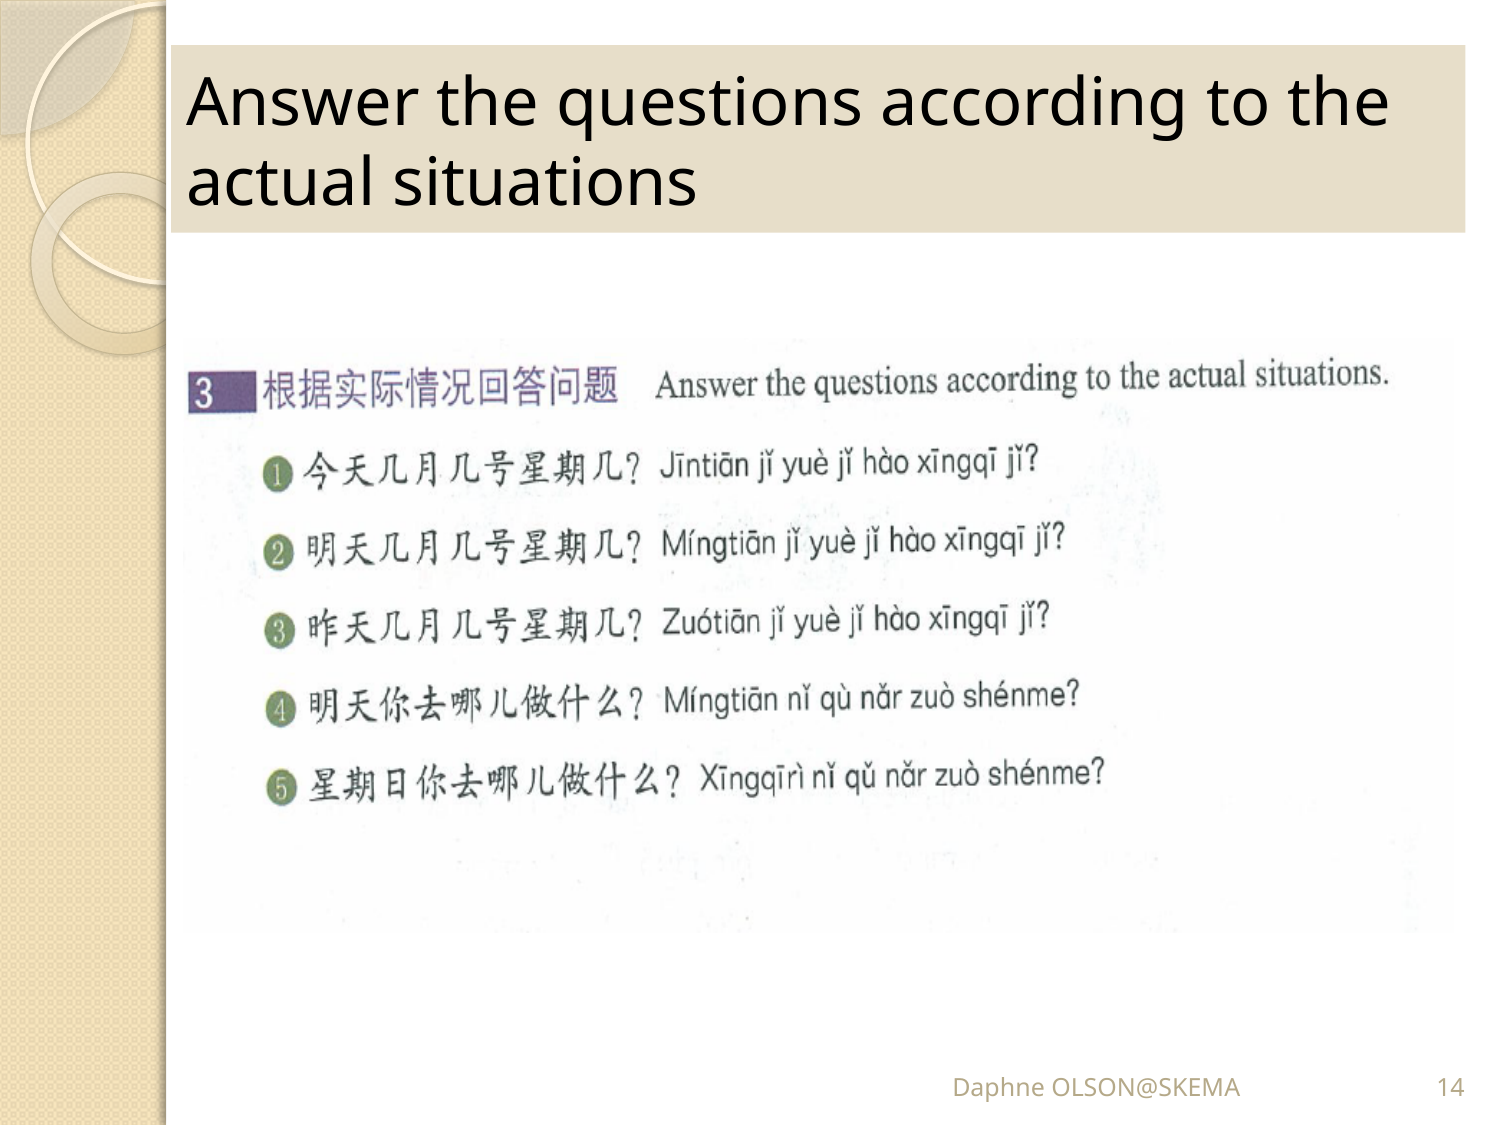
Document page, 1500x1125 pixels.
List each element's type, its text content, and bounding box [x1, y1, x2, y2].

footer Daphne OLSON@SKEMA [937, 1034, 1413, 1113]
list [182, 337, 1455, 933]
slide_number 14 [1413, 1034, 1488, 1113]
title Answer the questions according to the actual situations [171, 45, 1466, 233]
